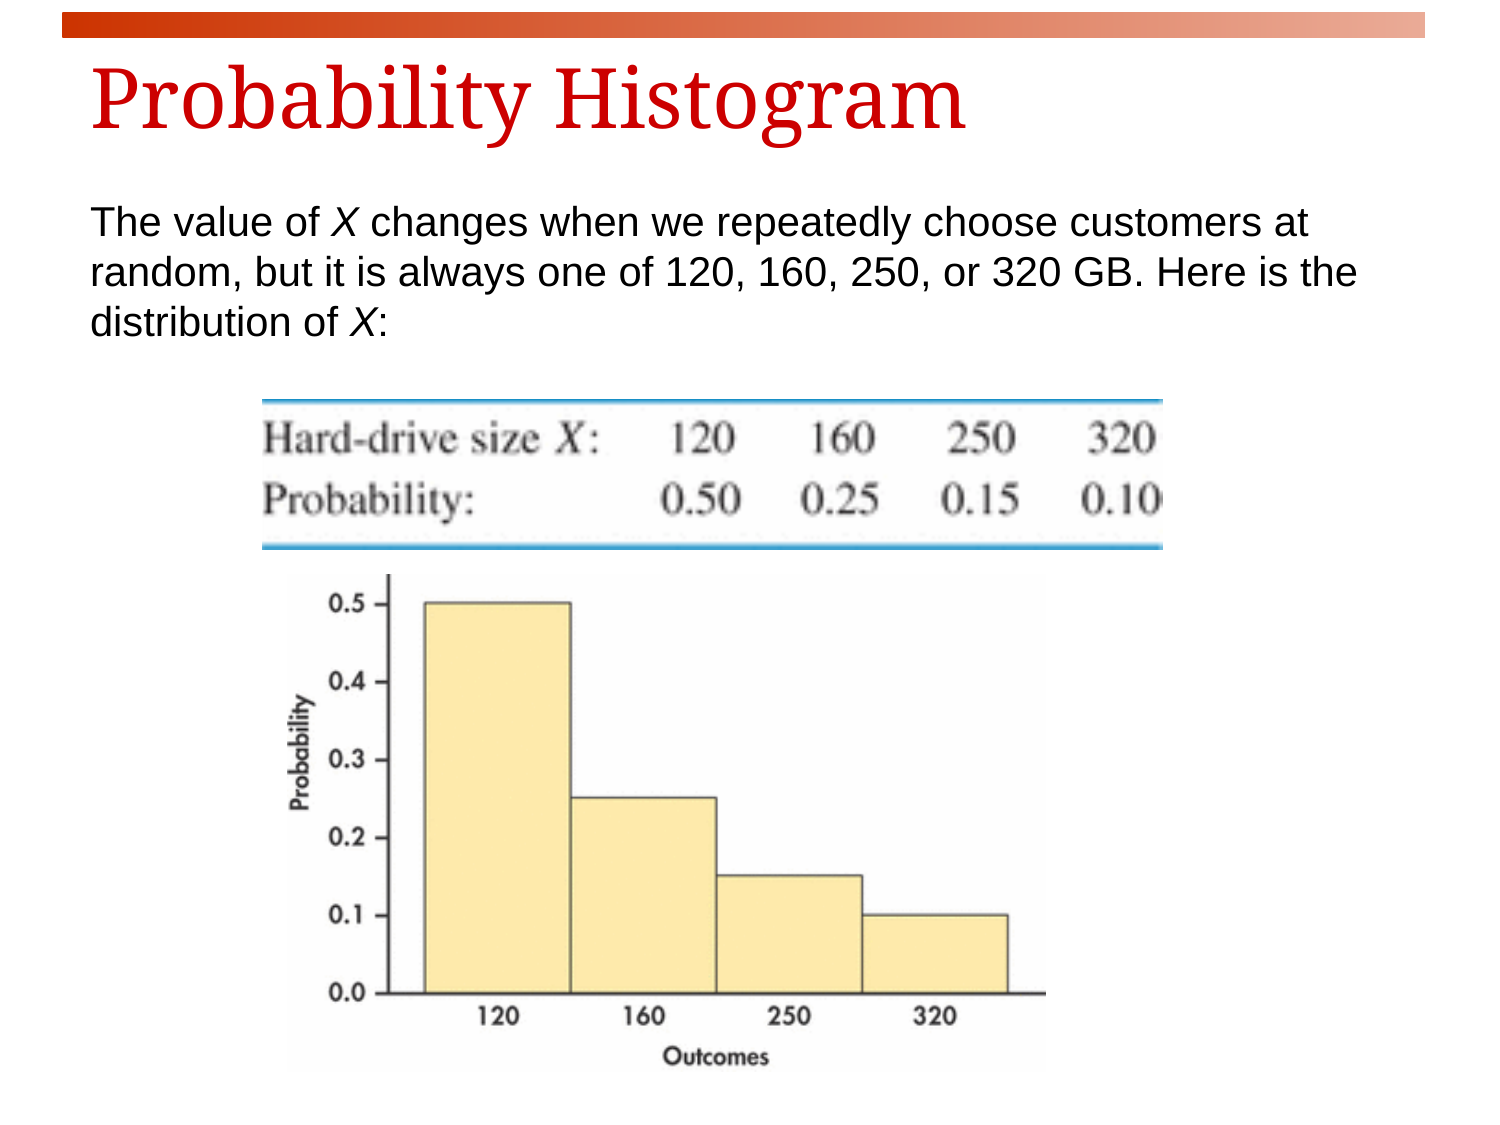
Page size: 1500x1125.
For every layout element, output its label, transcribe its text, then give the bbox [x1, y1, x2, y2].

picture [287, 574, 1047, 1073]
picture [262, 399, 1163, 551]
title Probability Histogram [75, 37, 1425, 163]
list The value of X changes when we repeatedly choose customers at random, but it is always one of 120, 160, 250, or 320 GB. Here is the distribution of X: [75, 187, 1425, 1088]
